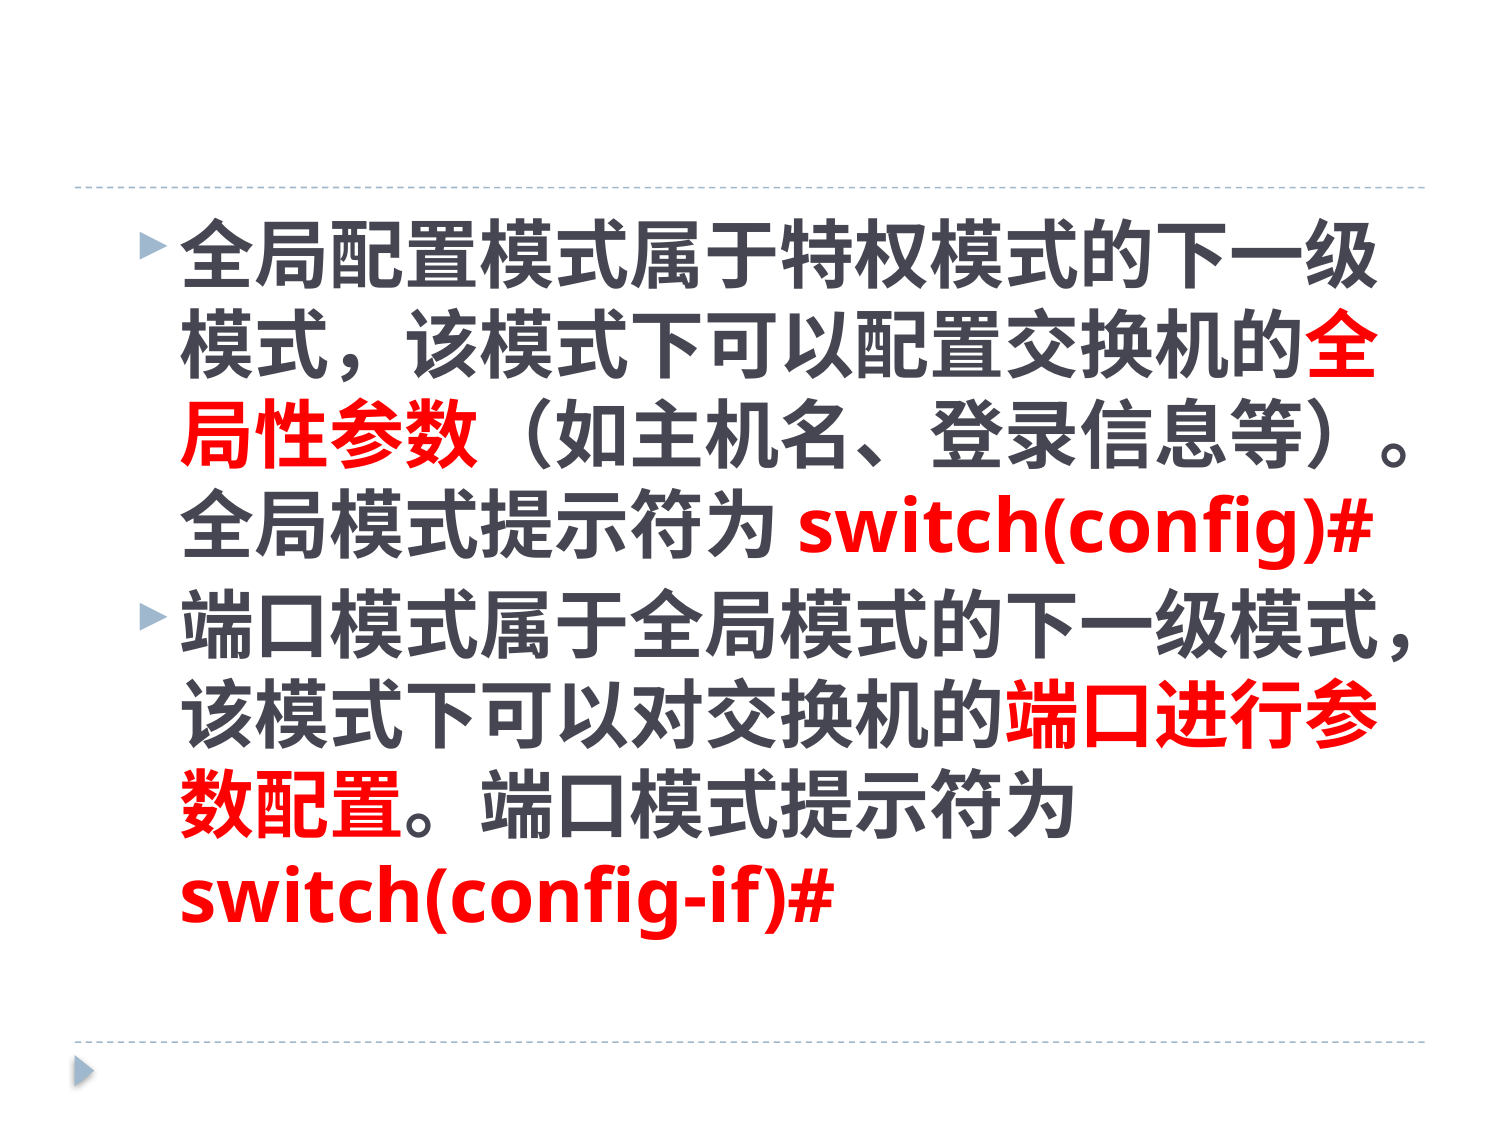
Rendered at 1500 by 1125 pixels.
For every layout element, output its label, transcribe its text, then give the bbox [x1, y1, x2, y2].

list 全局配置模式属于特权模式的下一级模式，该模式下可以配置交换机的全局性参数（如主机名、登录信息等）。全局模式提示符为switch(config)# 端口模式属于全局模式的下一级模式，该模式下可以对交换机的端口进行参数配置。端口模式提示符为switch(config-if)# [75, 200, 1425, 1010]
